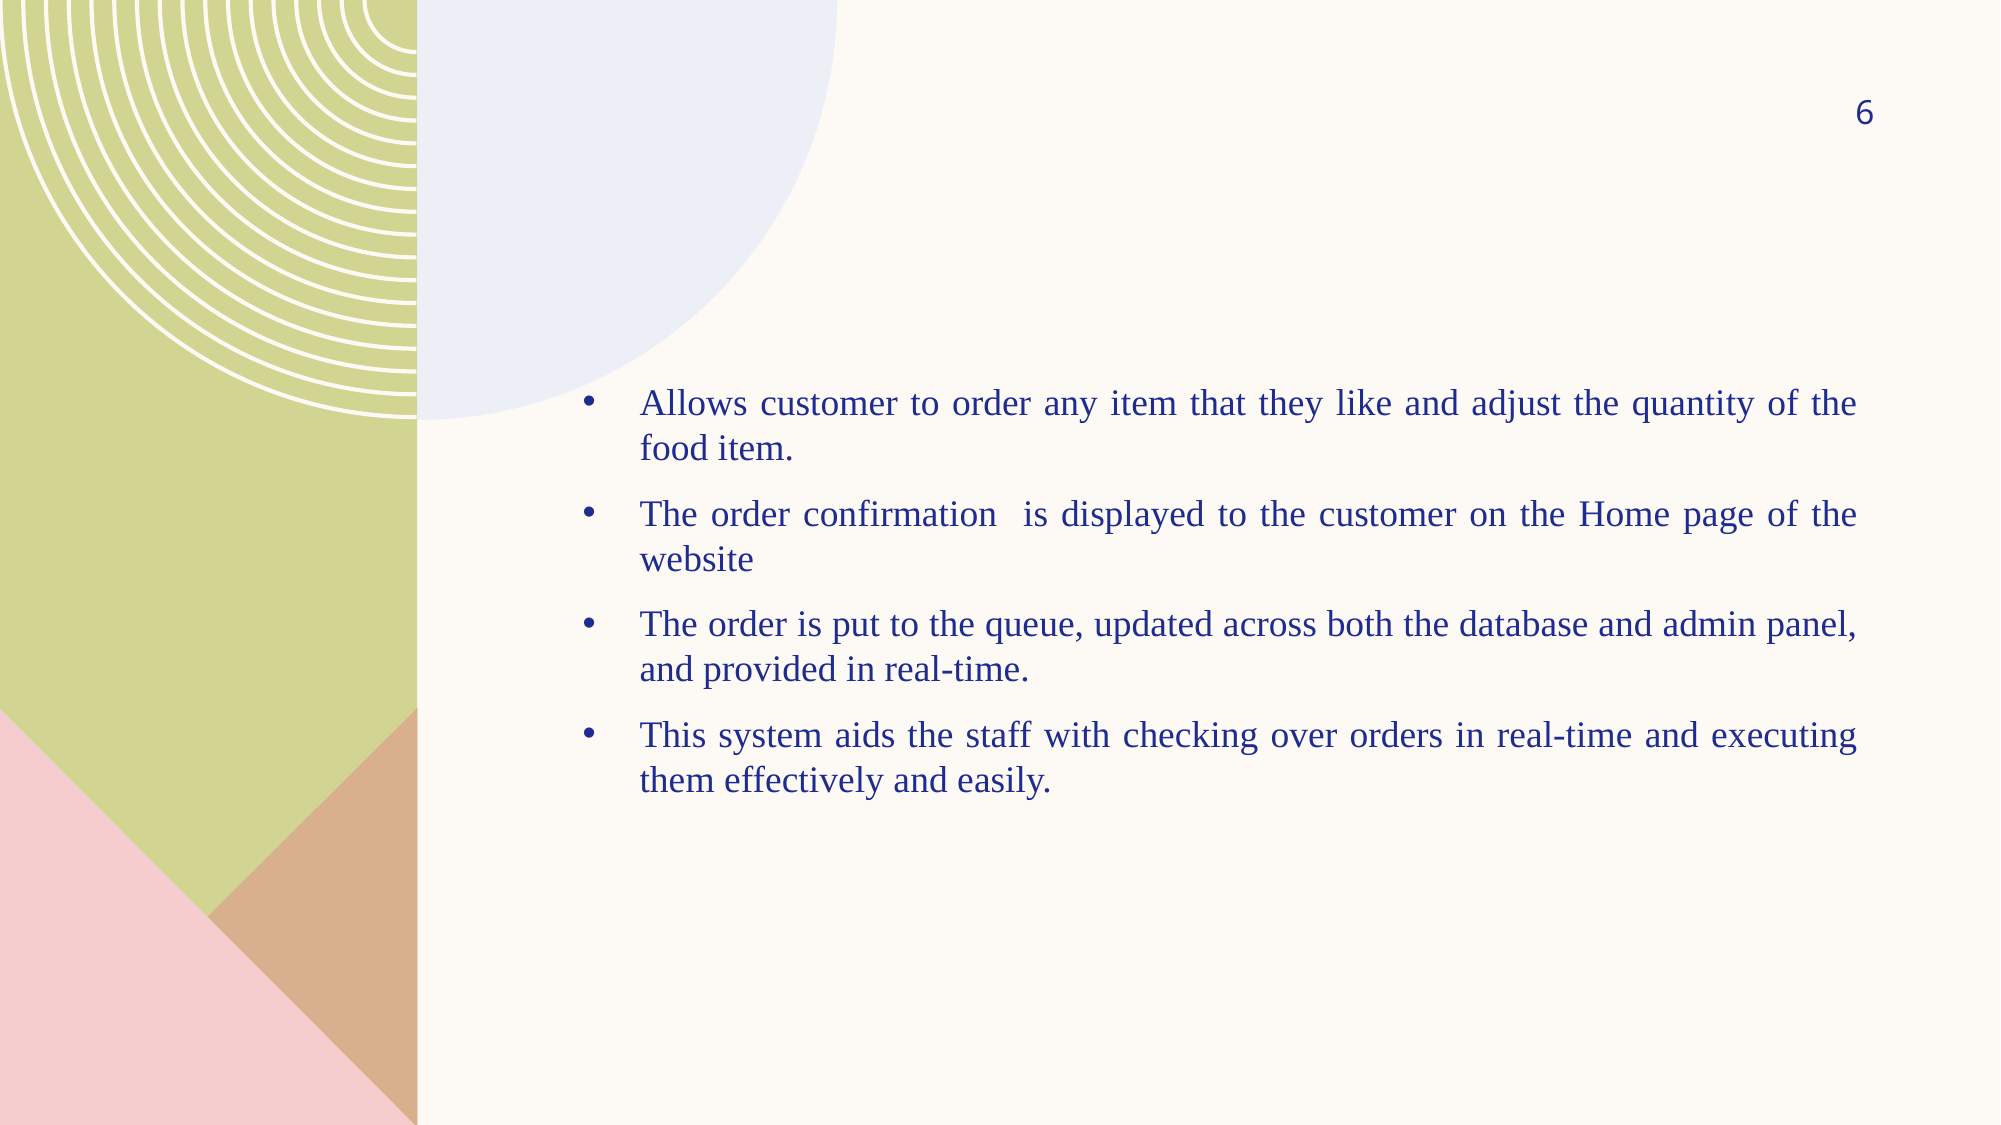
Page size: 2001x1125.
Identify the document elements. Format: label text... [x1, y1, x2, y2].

slide_number 6 [1699, 75, 1875, 153]
list Allows customer to order any item that they like and adjust the quantity of the food item. The order confirmation is displayed to the customer on the Home page of the website The order is put to the queue, updated across both the database and admin panel, and provided in real-time. This system aids the staff with checking over orders in real-time and executing them effectively and easily. [567, 377, 1875, 952]
